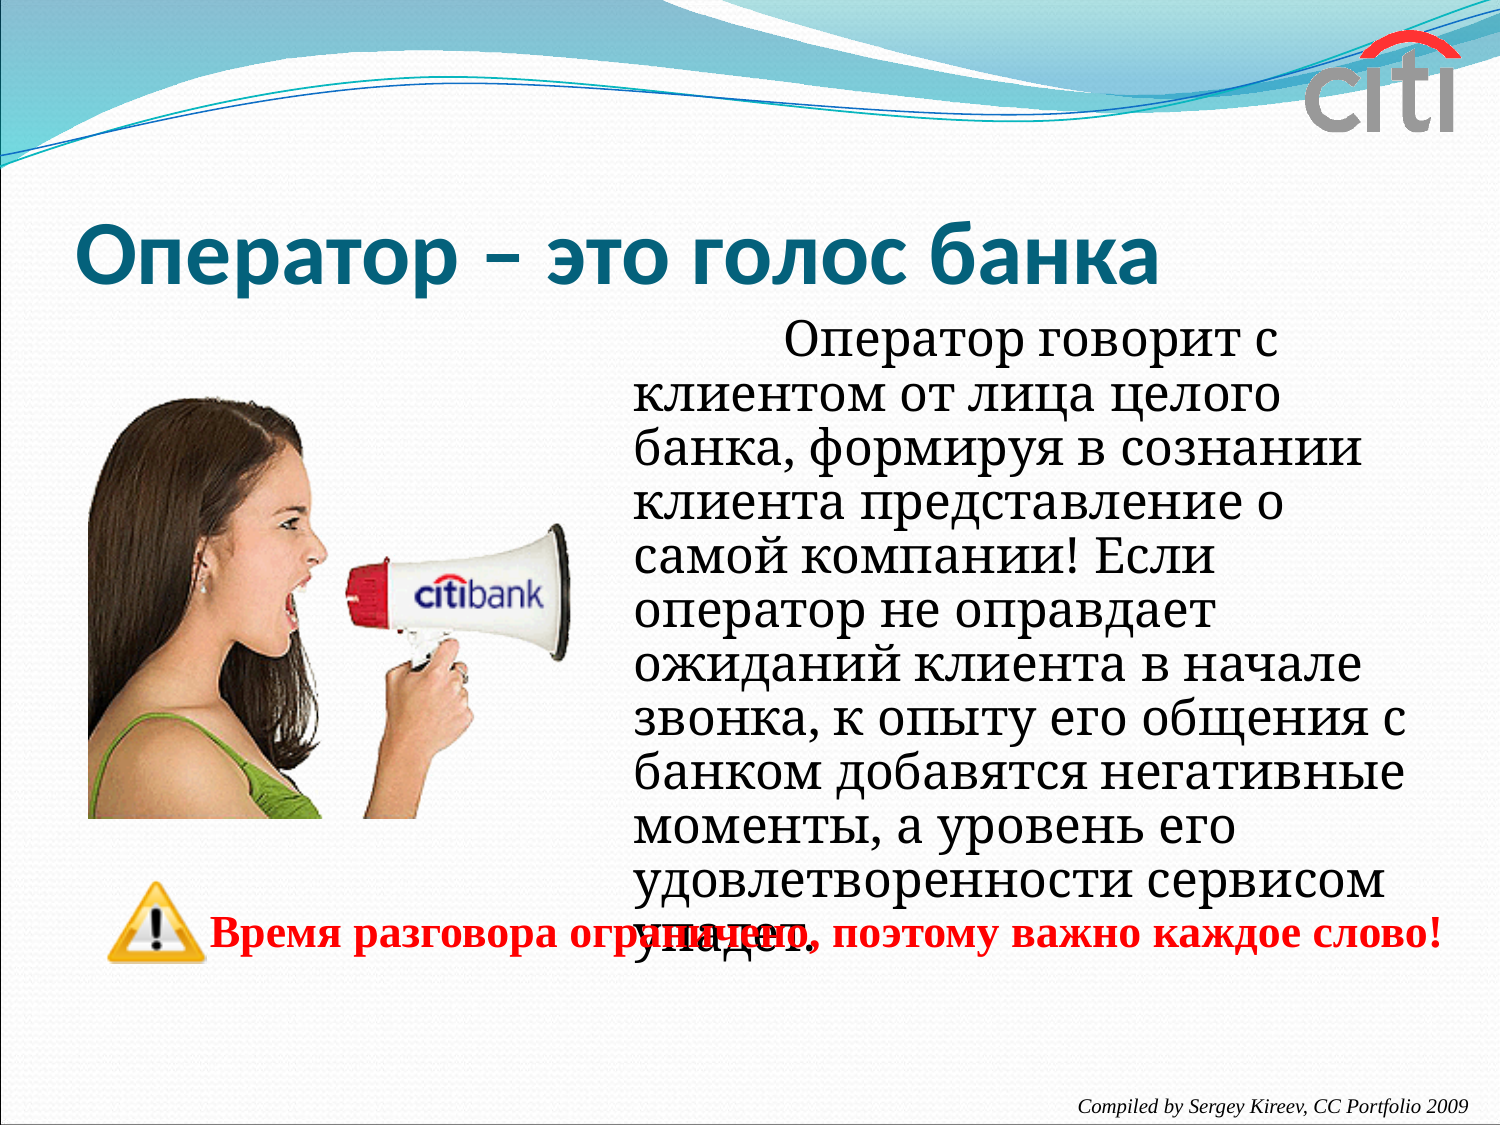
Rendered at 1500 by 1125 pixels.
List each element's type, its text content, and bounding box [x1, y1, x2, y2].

table_cell Я считаю… [1298, 107, 1425, 145]
picture [0, 0, 1500, 1125]
picture [24, 146, 53, 156]
picture [239, 85, 782, 107]
list Оператор говорит с клиентом от лица целого банка, формируя в сознании клиента представление о самой компании! Если оператор не оправдает ожиданий клиента в начале звонка, к опыту его общения с банком добавятся негативные моменты, а уровень его удовлетворенности сервисом упадет. [537, 302, 1459, 870]
table_cell Имеет смысл… Целесообразно… [537, 398, 579, 833]
picture [211, 78, 583, 107]
text_box Время разговора ограничено, поэтому важно каждое слово! [213, 894, 1471, 964]
title Оператор – это голос банка [75, 107, 1425, 304]
picture [1170, 72, 1300, 107]
text_box Compiled by Sergey Kireev, CC Portfolio 2009 [1062, 1084, 1500, 1125]
picture [1144, 101, 1179, 107]
